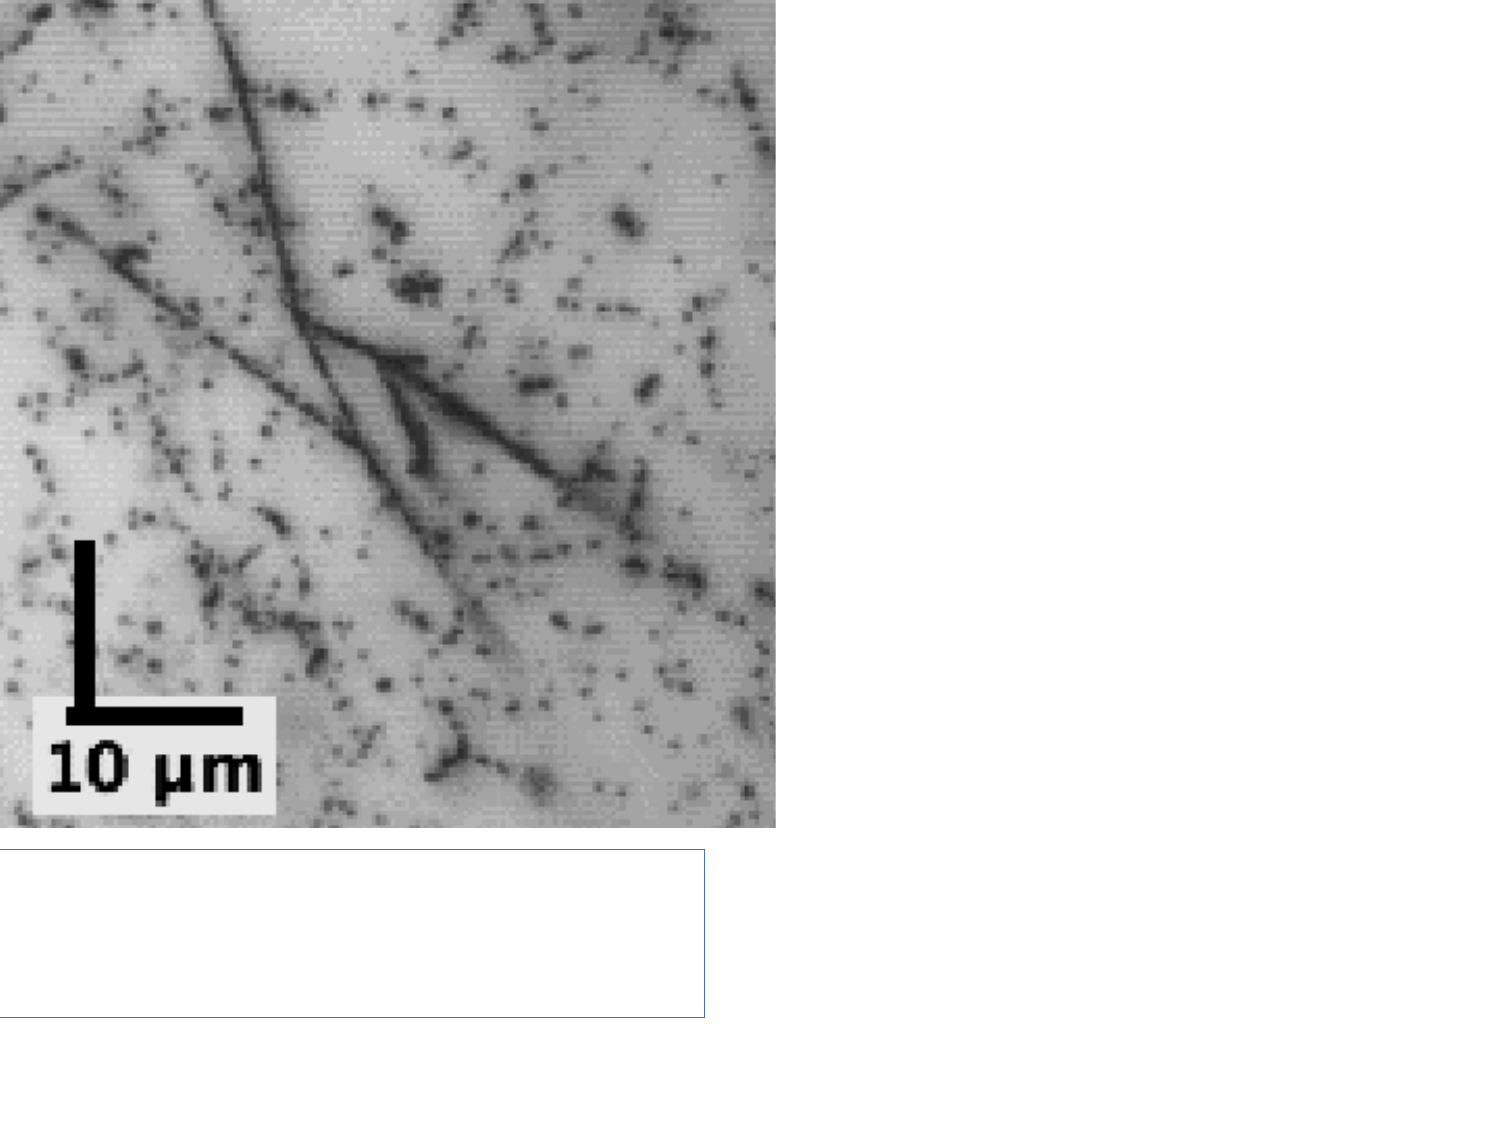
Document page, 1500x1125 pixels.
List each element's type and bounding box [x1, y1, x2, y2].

text_box [0, 0, 776, 1018]
